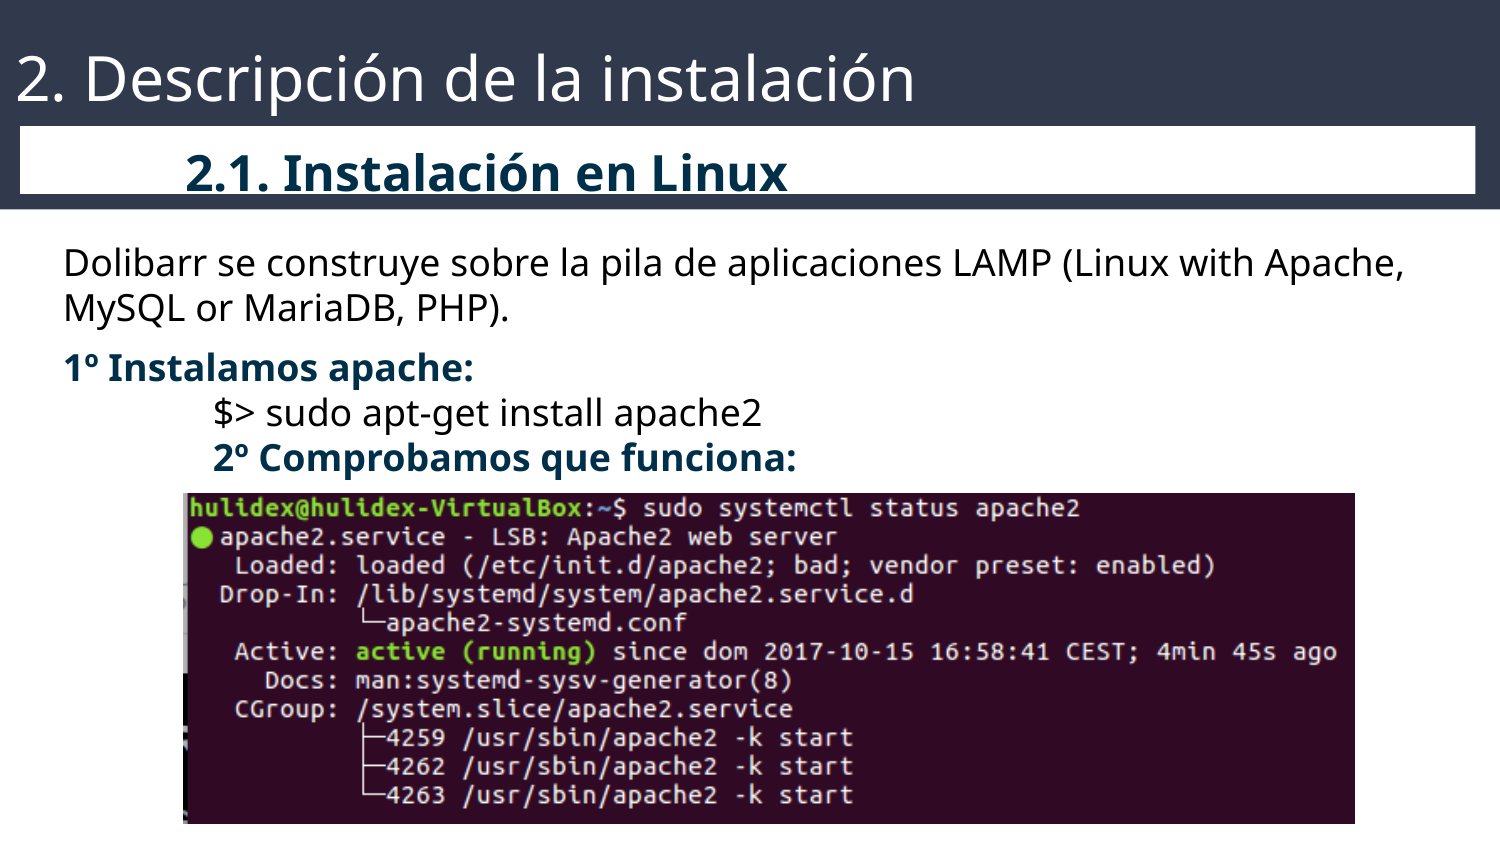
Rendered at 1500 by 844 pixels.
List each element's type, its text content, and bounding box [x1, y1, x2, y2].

picture [183, 492, 1355, 824]
text_box Dolibarr se construye sobre la pila de aplicaciones LAMP (Linux with Apache, MySQL or MariaDB, PHP). 1º Instalamos apache: $> sudo apt-get install apache2 2º Comprobamos que funciona: [63, 239, 1476, 505]
title 2. Descripción de la instalación [0, 23, 1398, 127]
text_box 2.1. Instalación en Linux [20, 126, 1476, 194]
